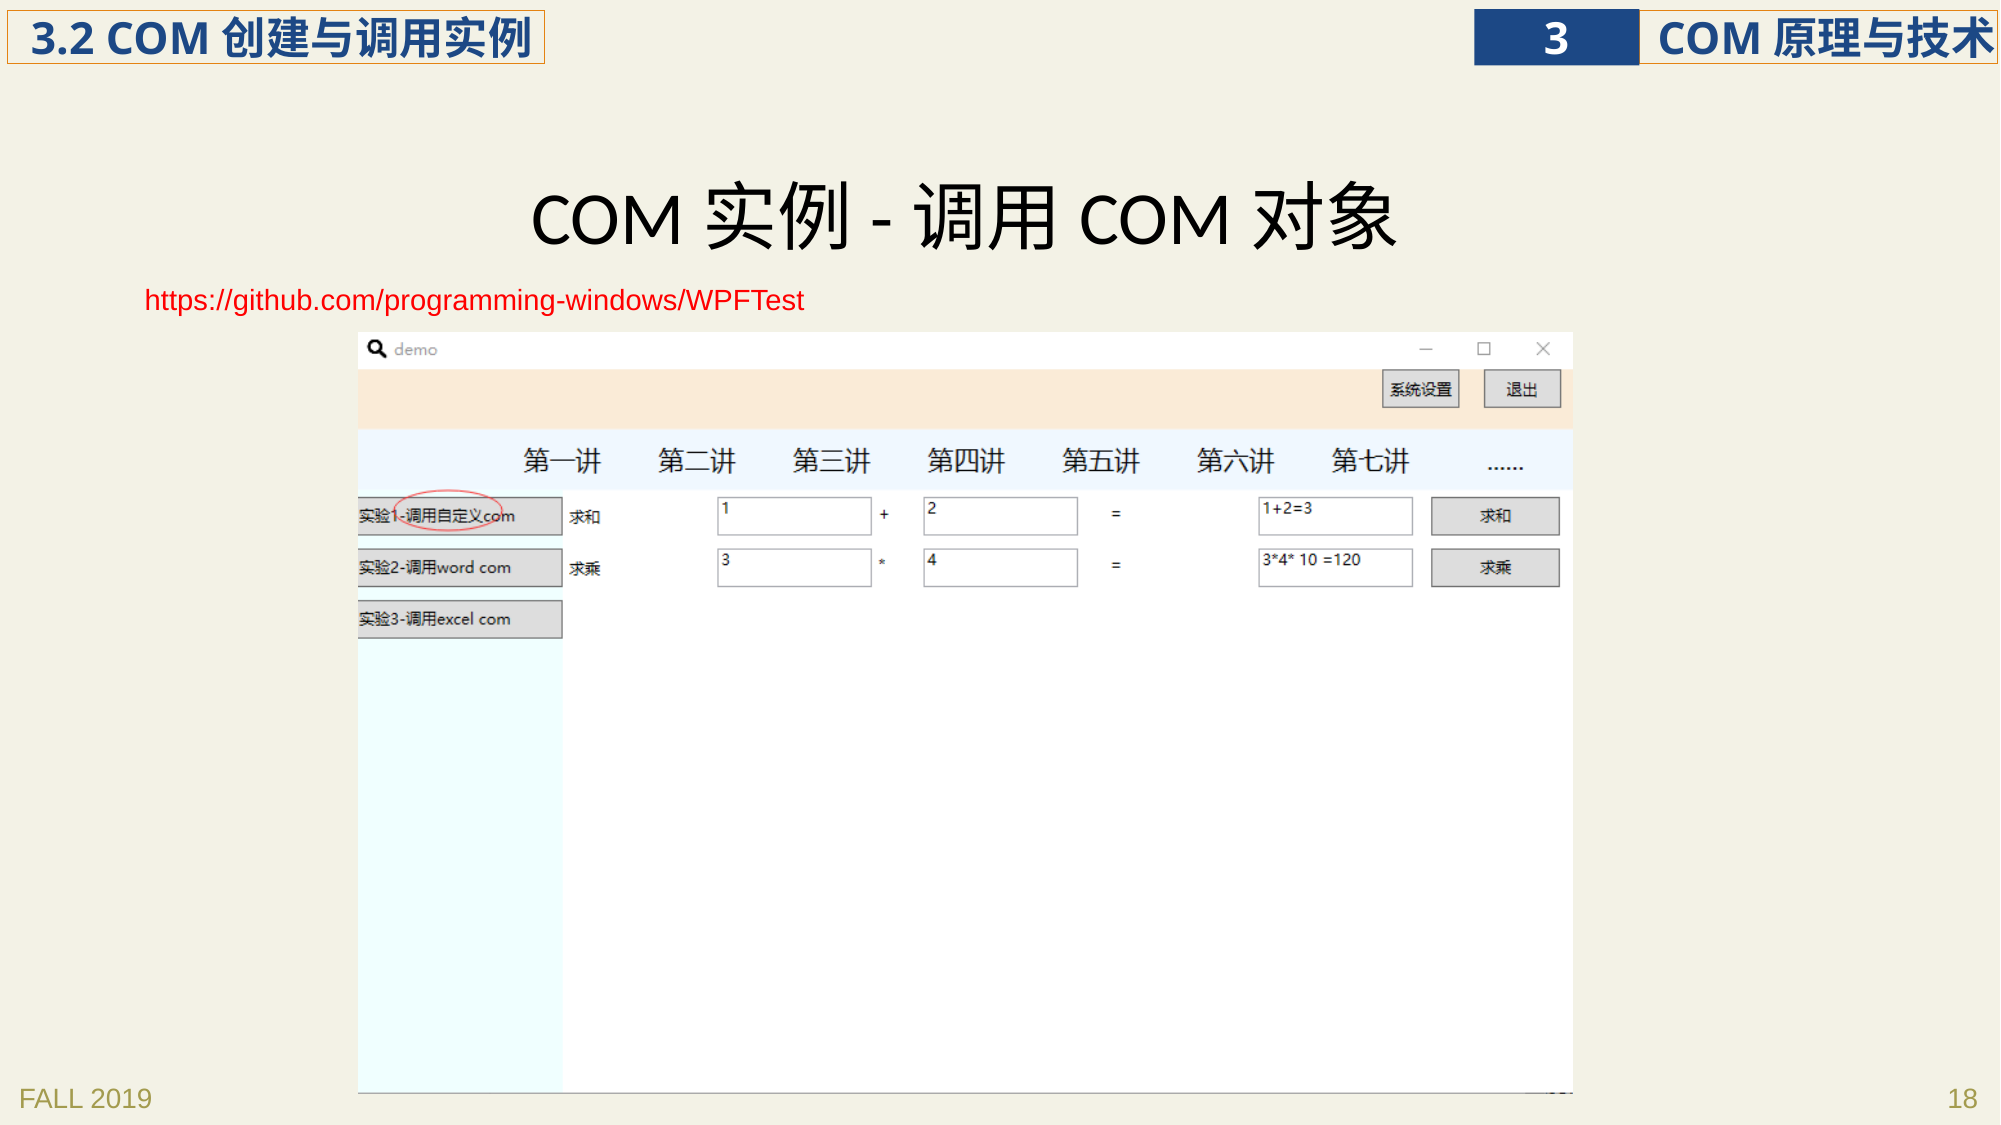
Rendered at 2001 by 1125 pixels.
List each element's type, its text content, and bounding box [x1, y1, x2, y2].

title COM实例-调用COM对象 [378, 155, 1553, 274]
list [358, 332, 1574, 1094]
text_box https://github.com/programming-windows/WPFTest [129, 273, 941, 324]
